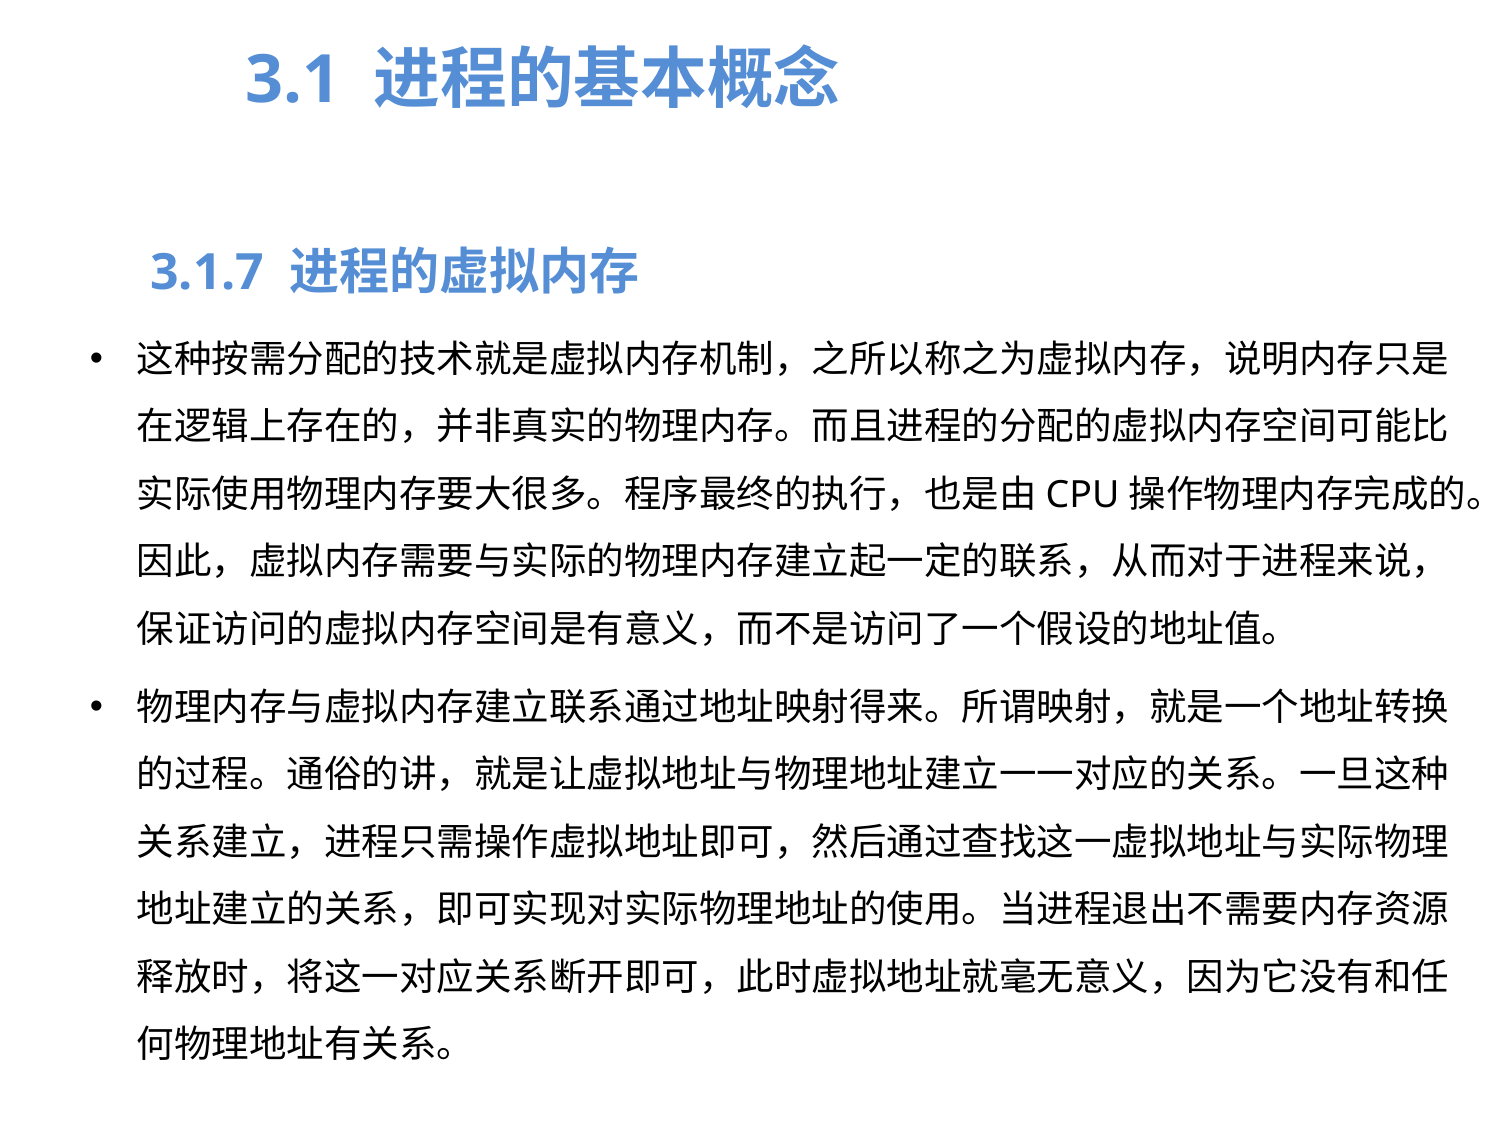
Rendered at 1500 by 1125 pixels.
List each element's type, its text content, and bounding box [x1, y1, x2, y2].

text_box 这种按需分配的技术就是虚拟内存机制，之所以称之为虚拟内存，说明内存只是在逻辑上存在的，并非真实的物理内存。而且进程的分配的虚拟内存空间可能比实际使用物理内存要大很多。程序最终的执行，也是由CPU操作物理内存完成的。因此，虚拟内存需要与实际的物理内存建立起一定的联系，从而对于进程来说，保证访问的虚拟内存空间是有意义，而不是访问了一个假设的地址值。 物理内存与虚拟内存建立联系通过地址映射得来。所谓映射，就是一个地址转换的过程。通俗的讲，就是让虚拟地址与物理地址建立一一对应的关系。一旦这种关系建立，进程只需操作虚拟地址即可，然后通过查找这一虚拟地址与实际物理地址建立的关系，即可实现对实际物理地址的使用。当进程退出不需要内存资源释放时，将这一对应关系断开即可，此时虚拟地址就毫无意义，因为它没有和任何物理地址有关系。 [0, 304, 1496, 1073]
text_box 3.1.7 进程的虚拟内存 [135, 231, 975, 307]
text_box 3.1 进程的基本概念 [230, 29, 1069, 122]
